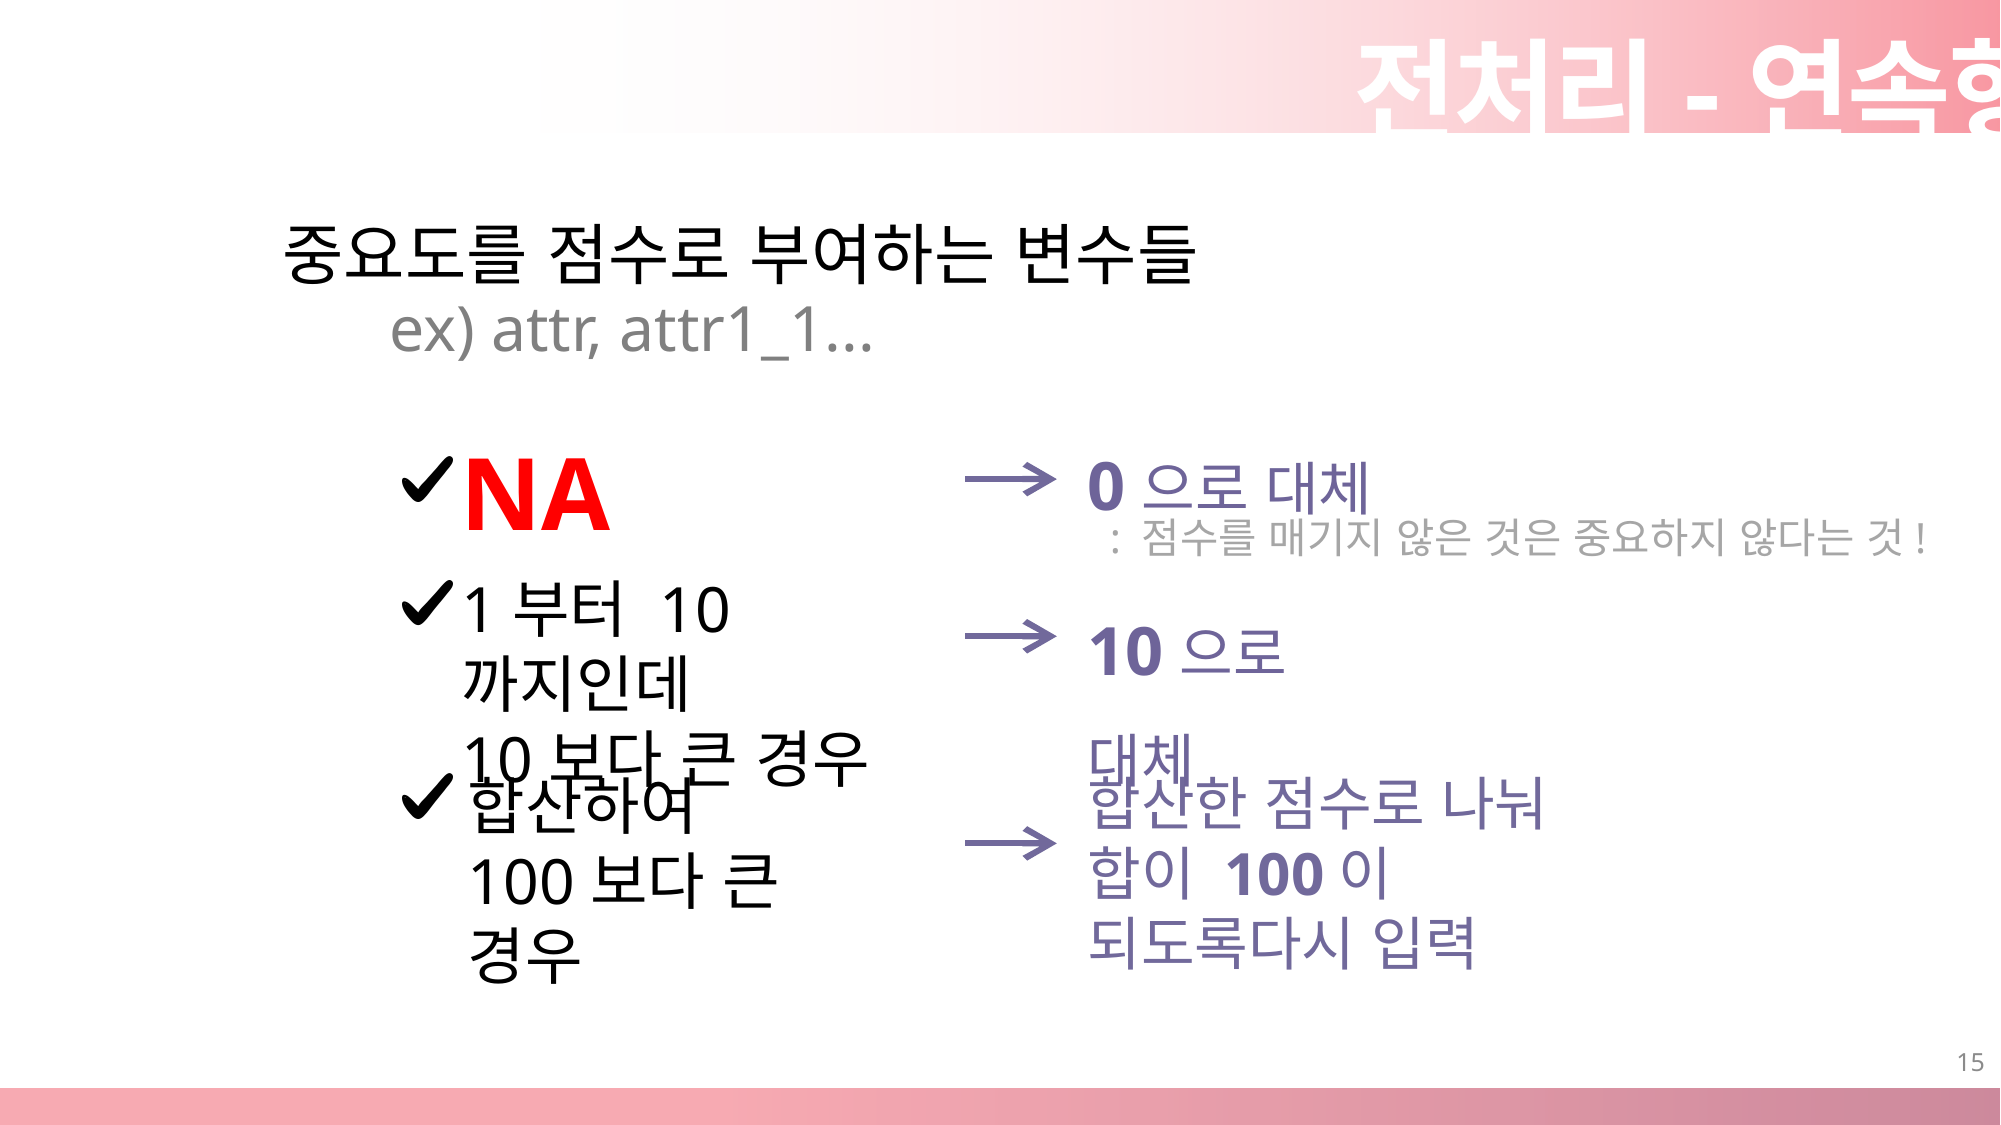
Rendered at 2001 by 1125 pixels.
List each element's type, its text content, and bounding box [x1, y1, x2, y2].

picture [402, 453, 453, 505]
text_box 합산한 점수로 나눠 합이 100이 되도록다시 입력 [1072, 759, 1598, 985]
text_box 중요도를 점수로 부여하는 변수들 [253, 205, 1229, 300]
text_box 전처리-연속형 [1338, 14, 2000, 164]
text_box 10으로 대체 [1072, 561, 1417, 801]
picture [402, 770, 453, 822]
slide_number 15 [1550, 1033, 2000, 1094]
text_box ex) attr, attr1_1... [320, 281, 944, 372]
text_box 합산하여 100보다 큰 경우 [453, 759, 928, 1000]
text_box 0으로 대체 [1072, 396, 1393, 561]
text_box 1부터 10까지인데 10보다 큰 경우 [446, 562, 961, 803]
text_box [0, 1088, 2000, 1125]
text_box [535, 0, 2000, 134]
text_box : 점수를 매기지 않은 것은 중요하지 않다는 것! [1094, 479, 1952, 569]
text_box NA [405, 372, 666, 559]
picture [402, 577, 453, 628]
